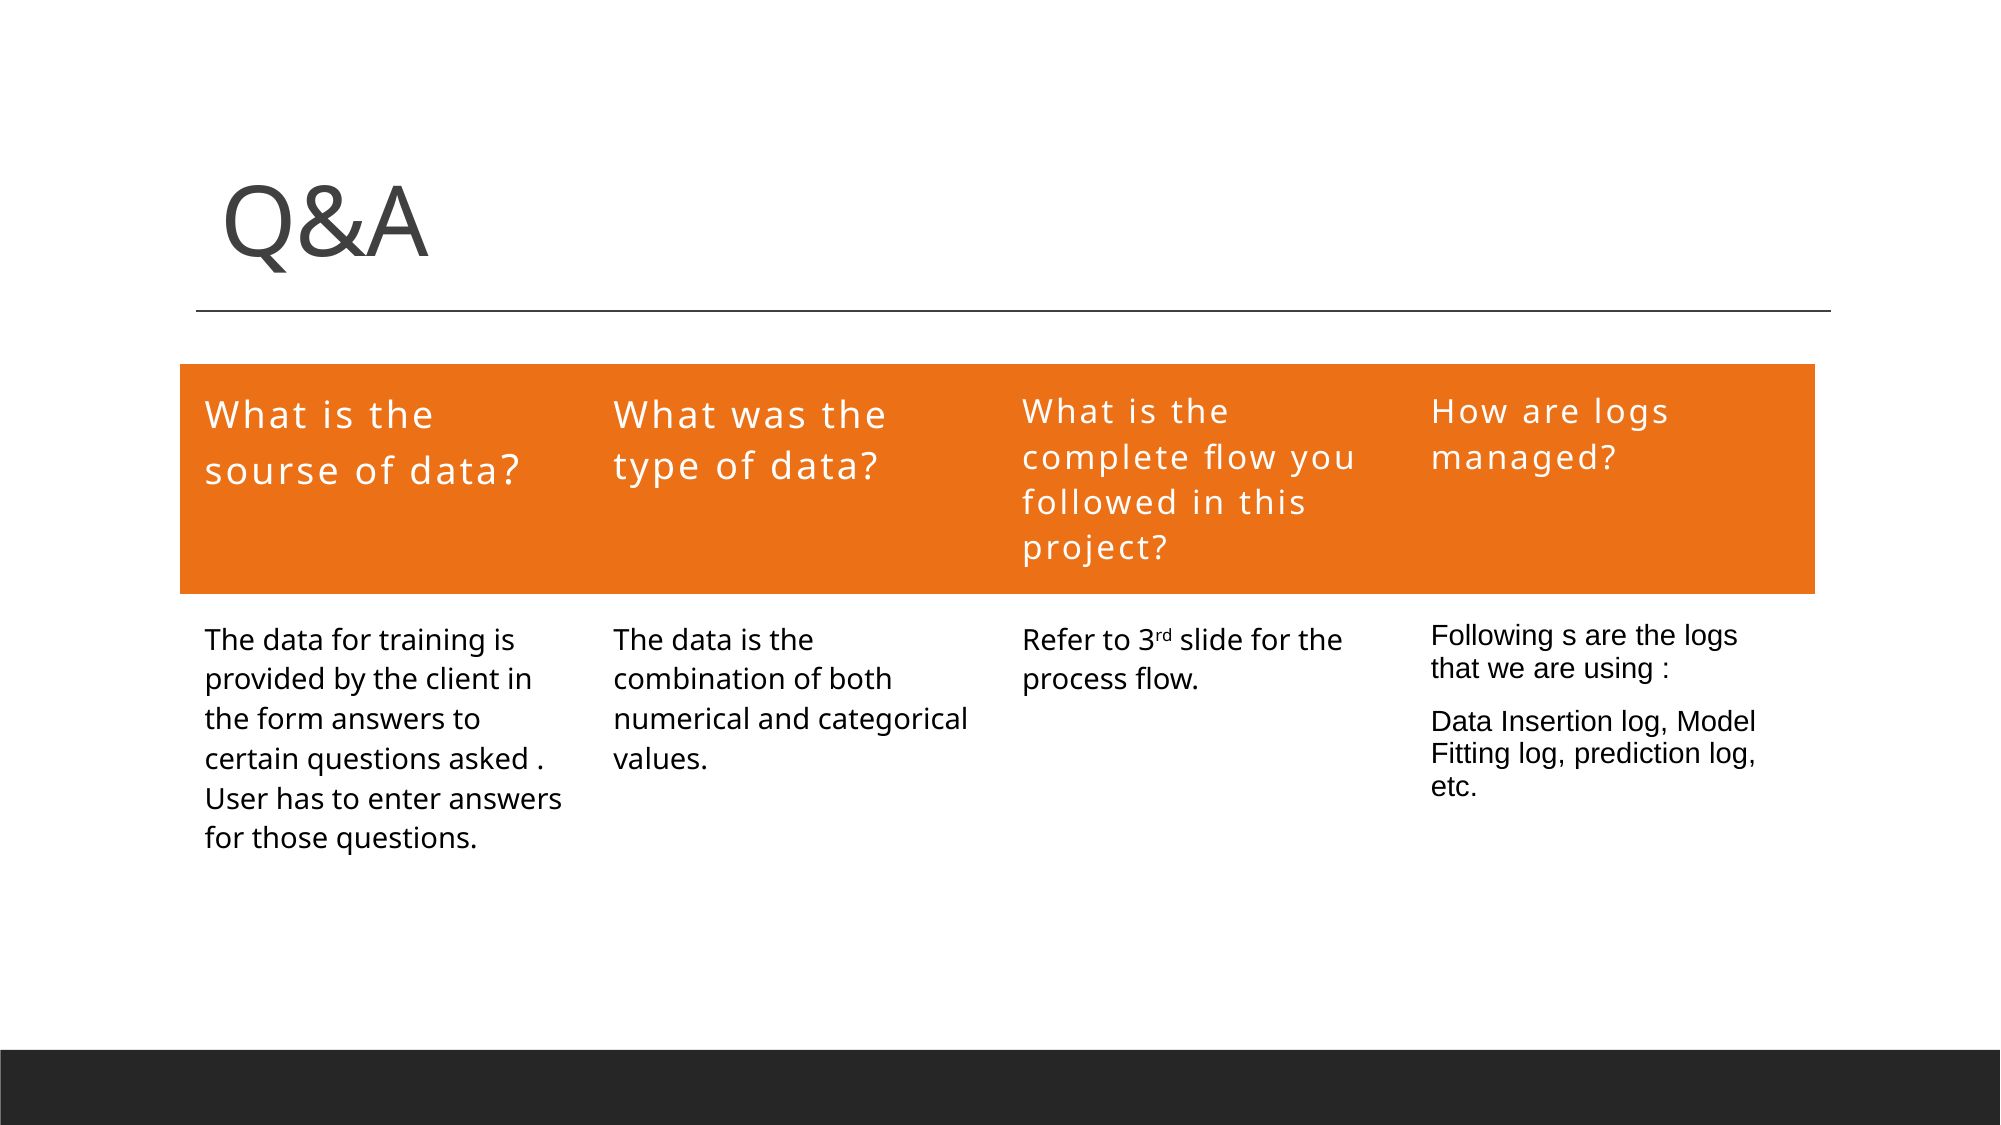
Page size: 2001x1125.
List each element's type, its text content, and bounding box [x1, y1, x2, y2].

table_cell The data is the combination of both numerical and categorical values. [589, 594, 997, 922]
table_header What was the type of data? [589, 364, 997, 594]
table_cell Following s are the logs that we are using : Data Insertion log, Model Fitting log, prediction log, etc. [1406, 594, 1815, 922]
table_cell The data for training is provided by the client in the form answers to certain questions asked . User has to enter answers for those questions. [180, 594, 589, 922]
title Q&A [180, 47, 1830, 285]
table_cell Refer to 3rd slide for the process flow. [997, 594, 1406, 922]
table_header What is the complete flow you followed in this project? [997, 364, 1406, 594]
table_header How are logs managed? [1406, 364, 1815, 594]
table_header What is the sourse of data? [180, 364, 589, 594]
